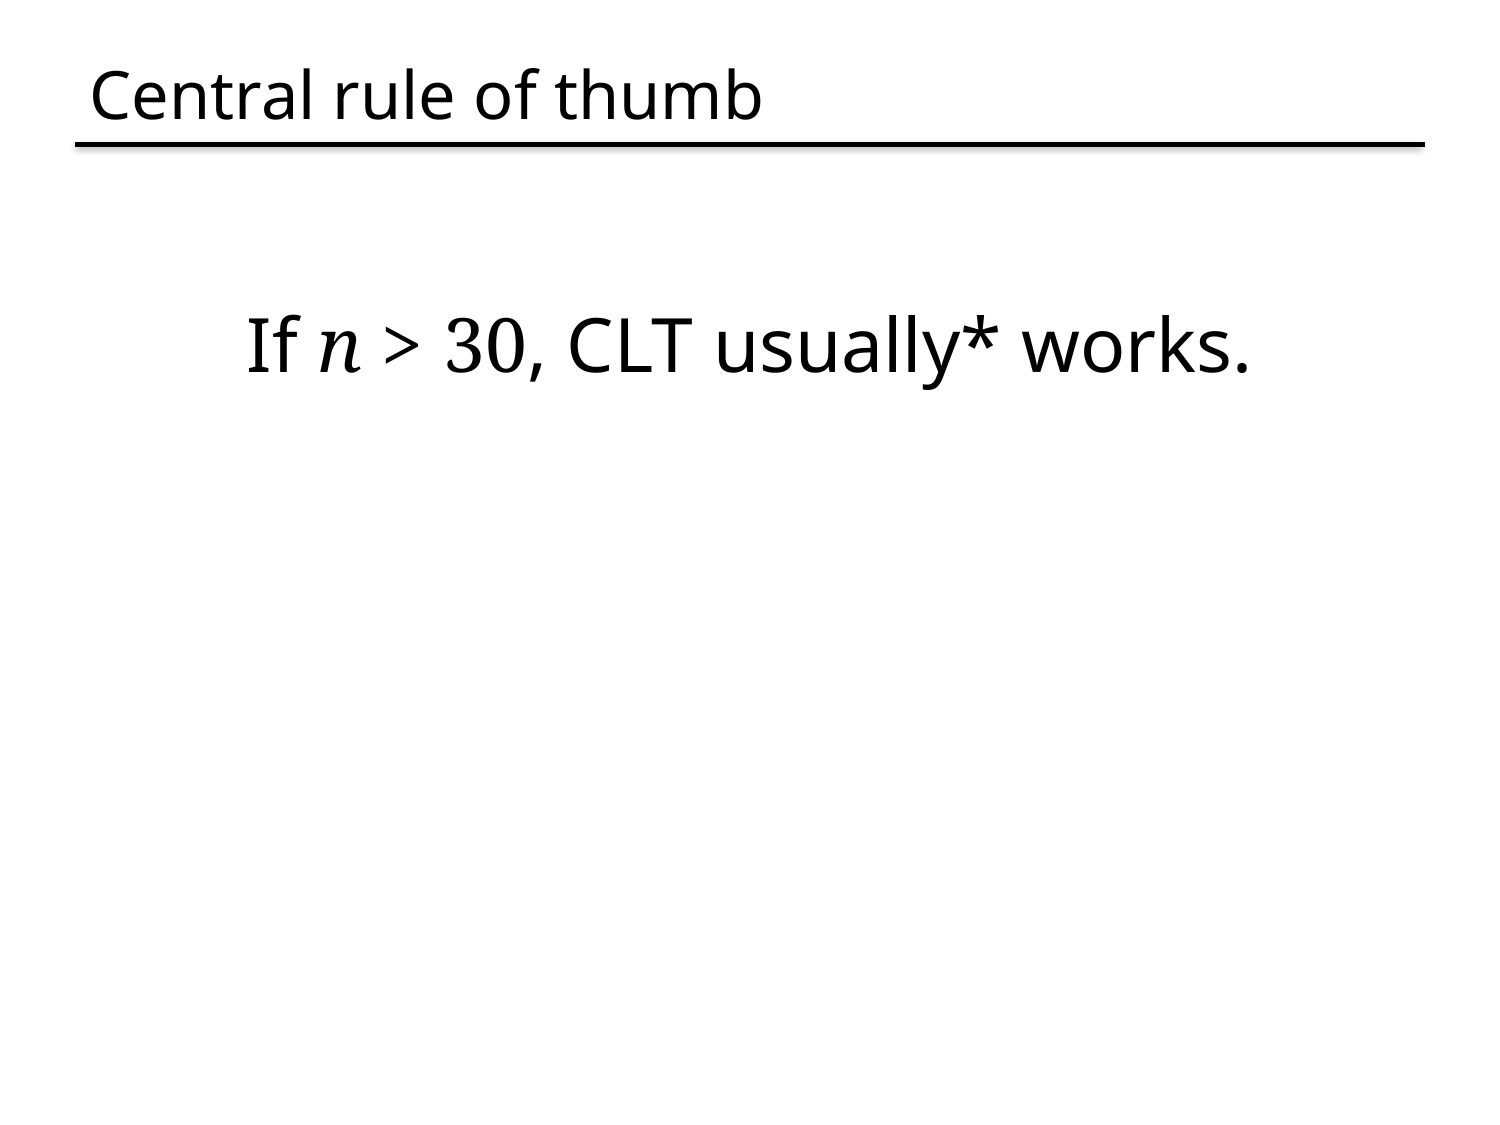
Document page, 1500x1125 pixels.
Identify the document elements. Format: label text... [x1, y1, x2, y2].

text_box If n > 30, CLT usually* works. [74, 289, 1425, 395]
title Central rule of thumb [75, 45, 1425, 145]
